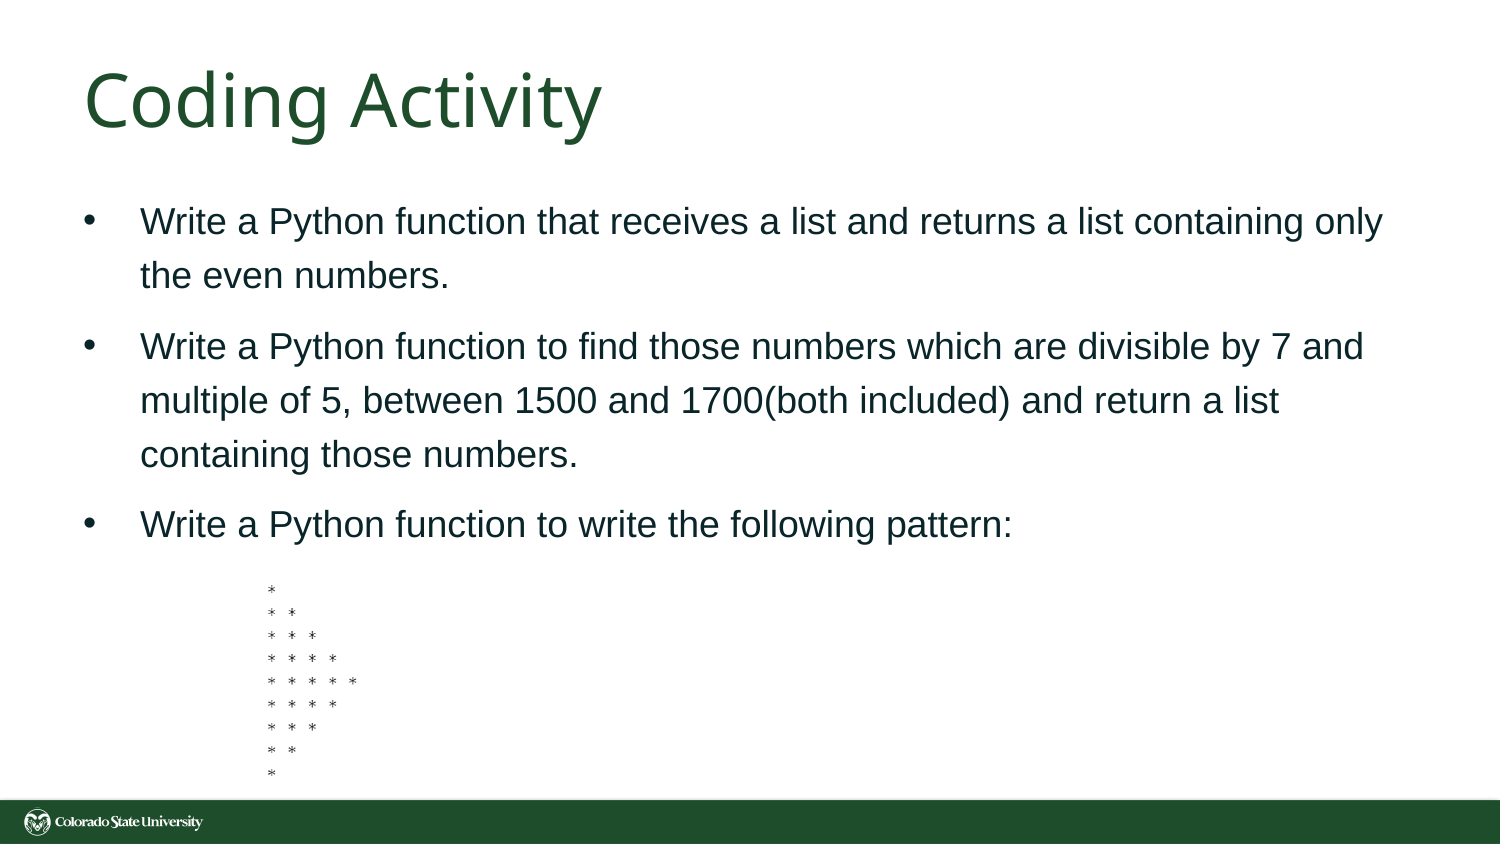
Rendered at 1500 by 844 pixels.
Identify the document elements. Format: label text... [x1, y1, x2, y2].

picture [258, 575, 363, 796]
list Write a Python function that receives a list and returns a list containing only the even numbers. Write a Python function to find those numbers which are divisible by 7 and multiple of 5, between 1500 and 1700(both included) and return a list containing those numbers. Write a Python function to write the following pattern: [68, 173, 1432, 560]
title Coding Activity [68, 36, 1432, 158]
picture [16, 800, 211, 844]
